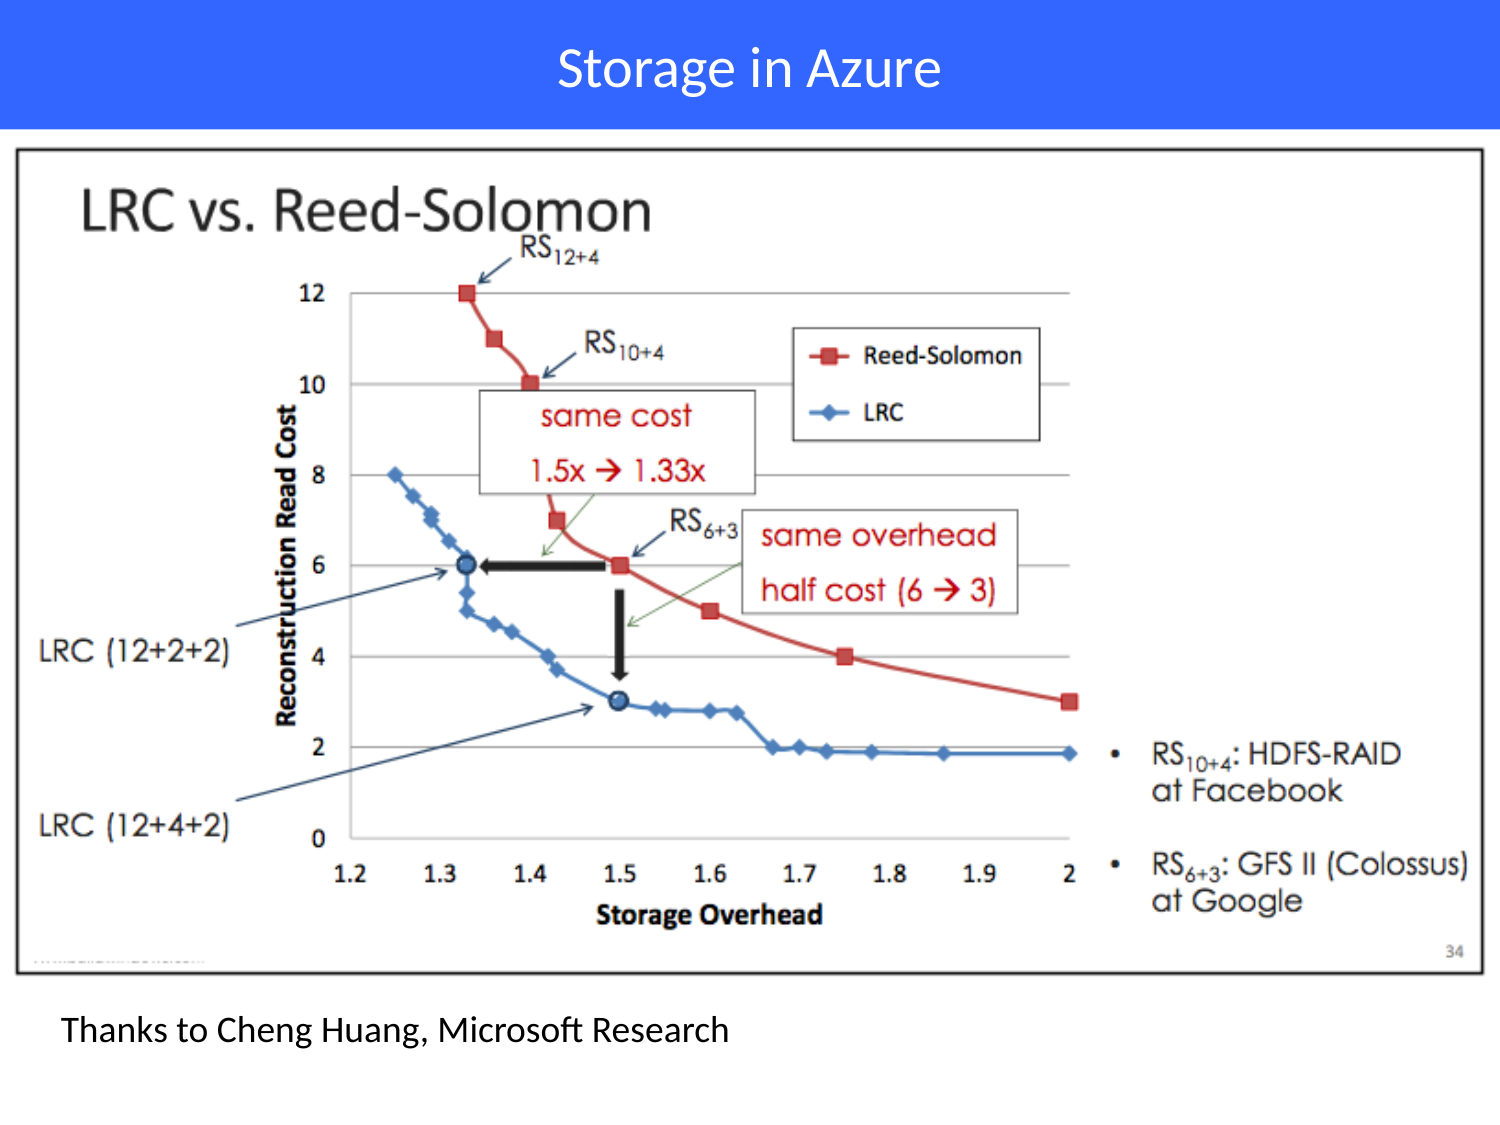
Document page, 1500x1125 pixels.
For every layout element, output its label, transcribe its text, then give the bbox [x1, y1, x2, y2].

picture [0, 130, 1500, 991]
title Storage in Azure [0, 0, 1500, 130]
text_box Thanks to Cheng Huang, Microsoft Research [46, 1000, 746, 1058]
